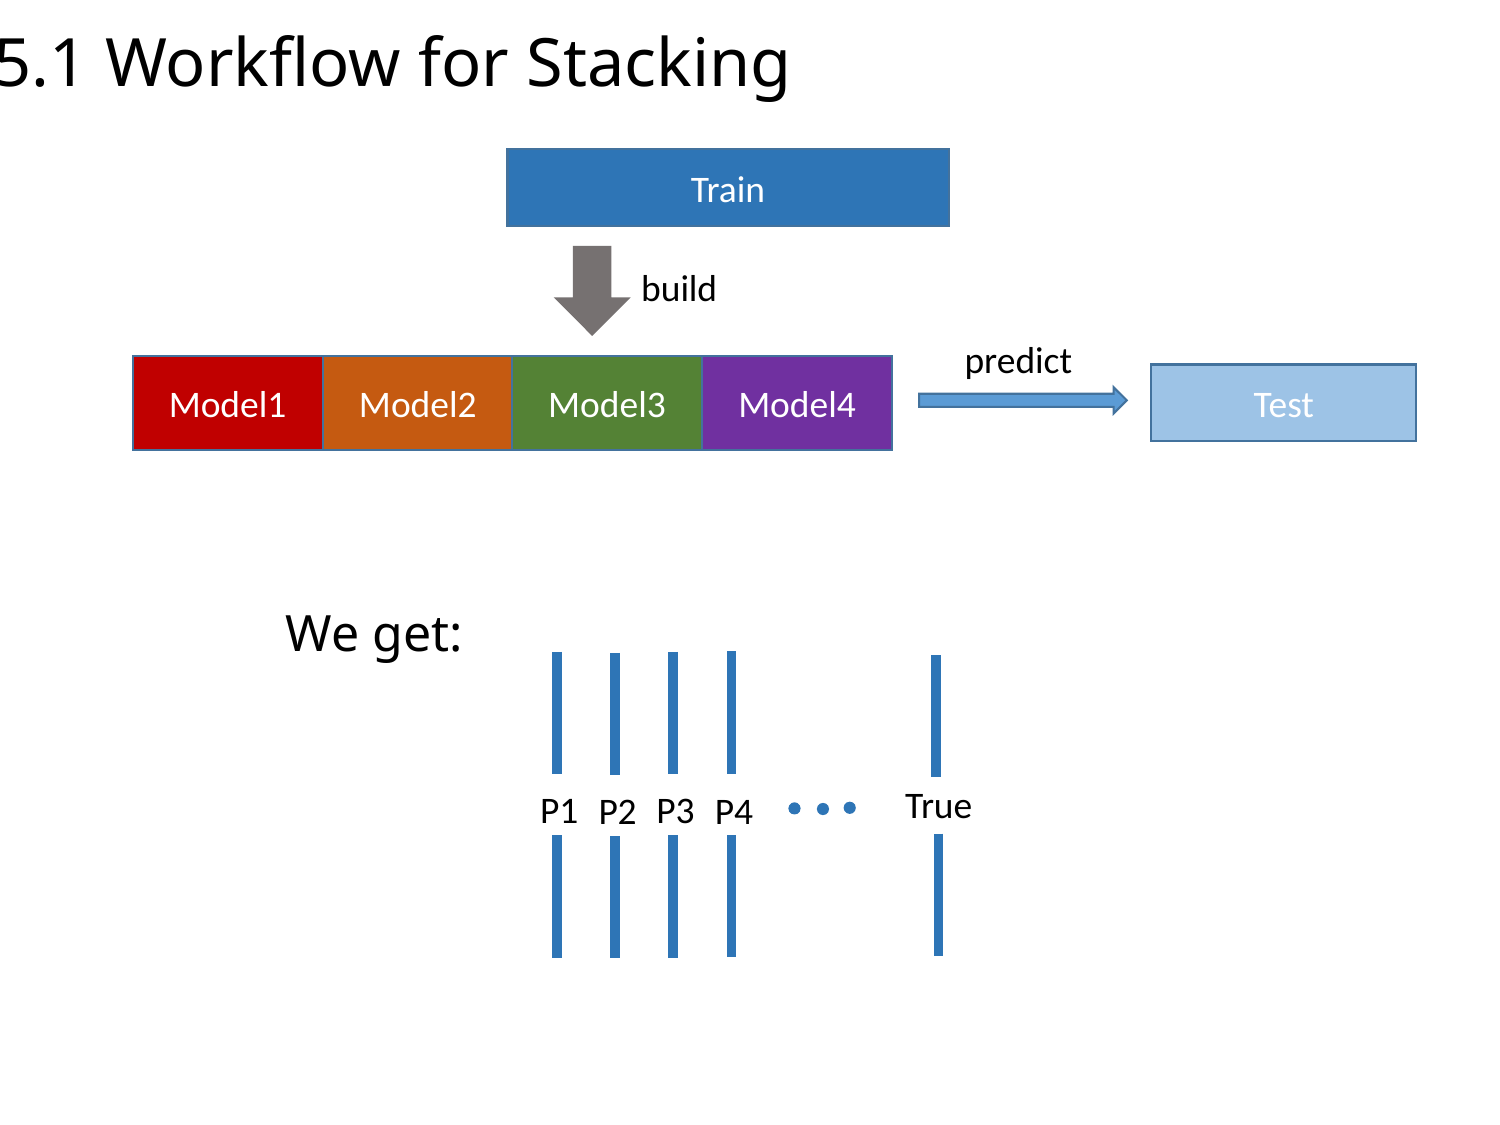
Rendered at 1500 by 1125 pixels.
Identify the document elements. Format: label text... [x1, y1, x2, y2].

text_box Model2 [322, 355, 511, 451]
text_box We get: [270, 594, 478, 669]
text_box Train [506, 148, 950, 227]
text_box 5.1 Workflow for Stacking [0, 11, 808, 107]
text_box predict [949, 328, 1087, 389]
text_box Model1 [132, 355, 322, 451]
text_box [918, 384, 1129, 416]
text_box Test [1150, 363, 1417, 442]
text_box Model3 [511, 355, 701, 451]
text_box build [626, 256, 733, 317]
text_box Model4 [701, 355, 893, 451]
text_box [551, 244, 626, 338]
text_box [525, 651, 988, 959]
